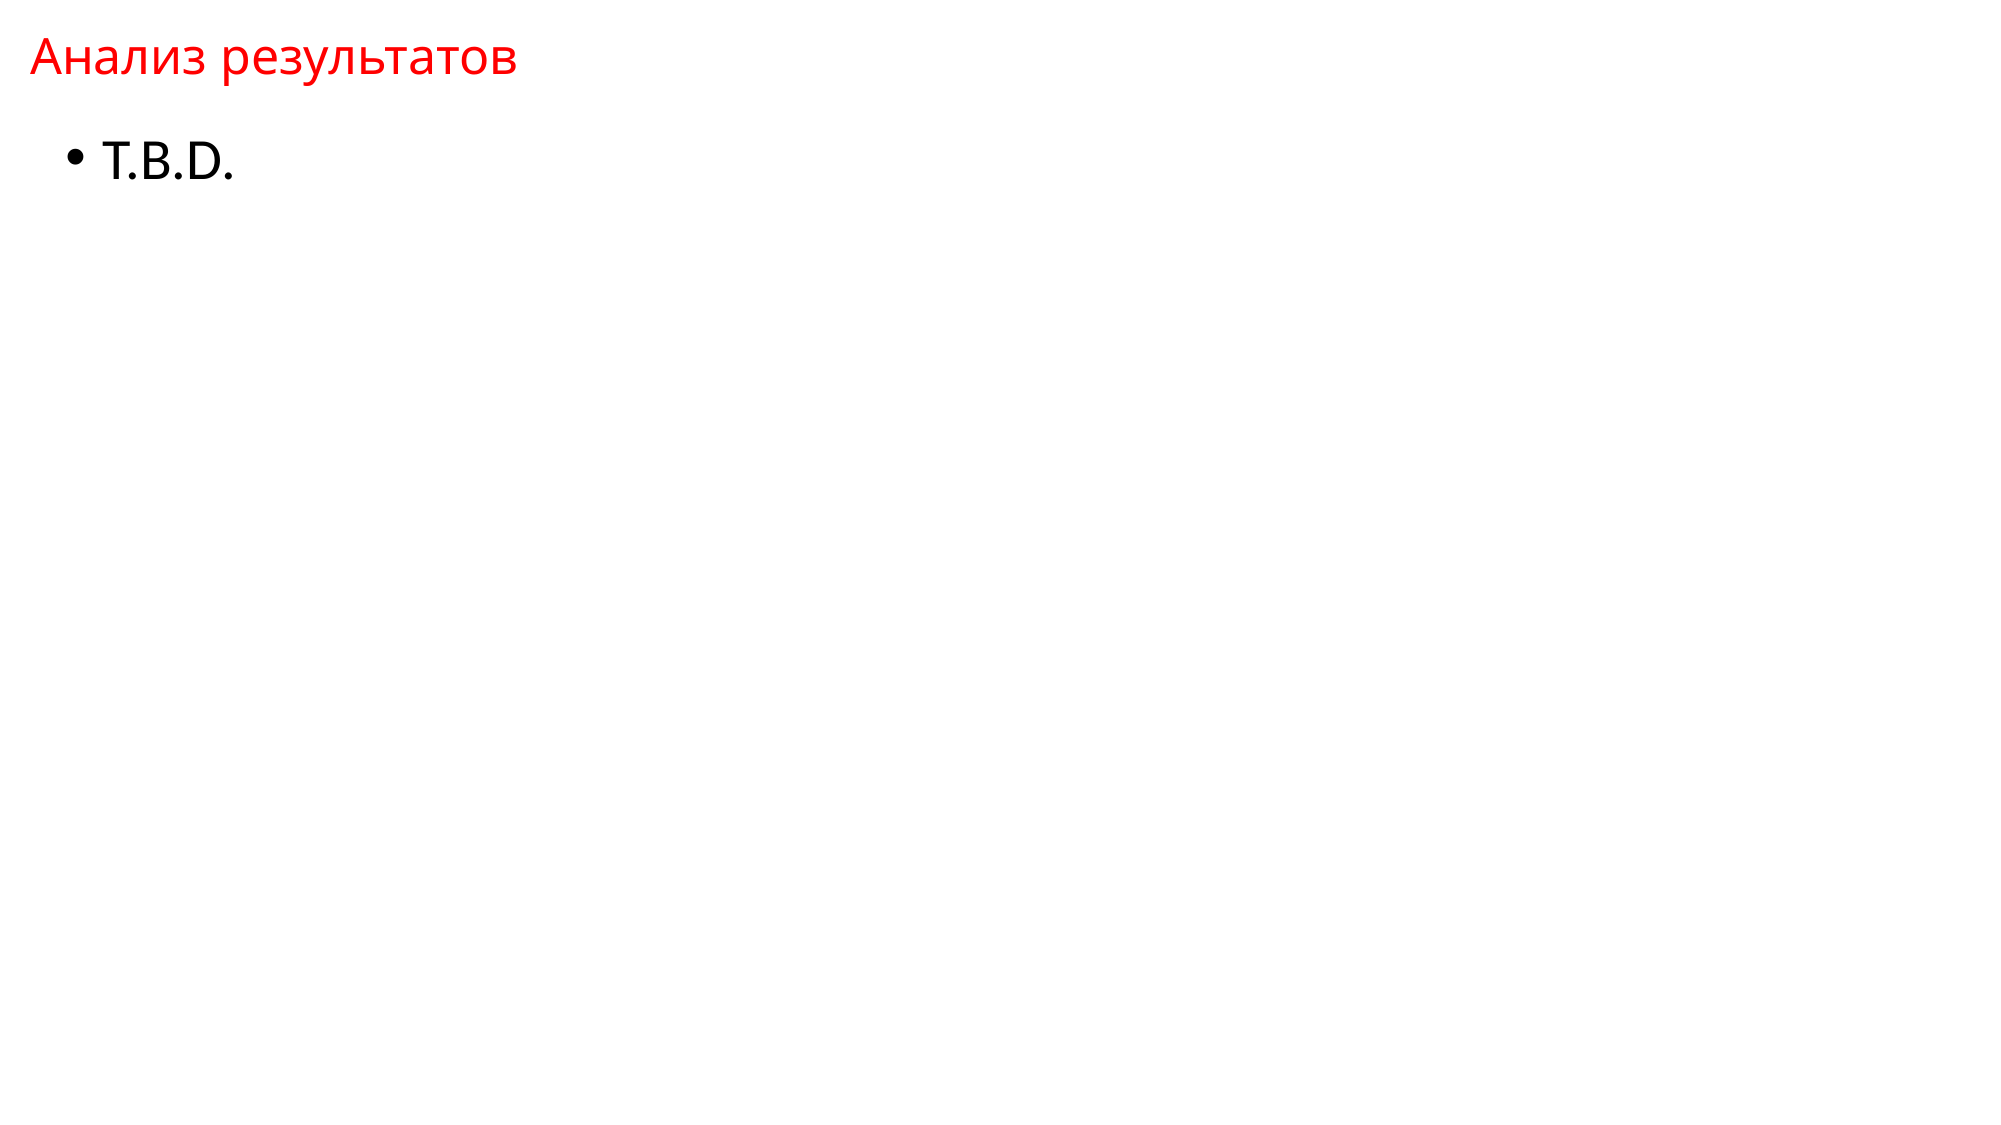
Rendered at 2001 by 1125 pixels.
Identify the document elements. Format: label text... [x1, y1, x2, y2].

list T.B.D. [50, 121, 1863, 1014]
text_box Анализ результатов [14, 12, 1863, 104]
